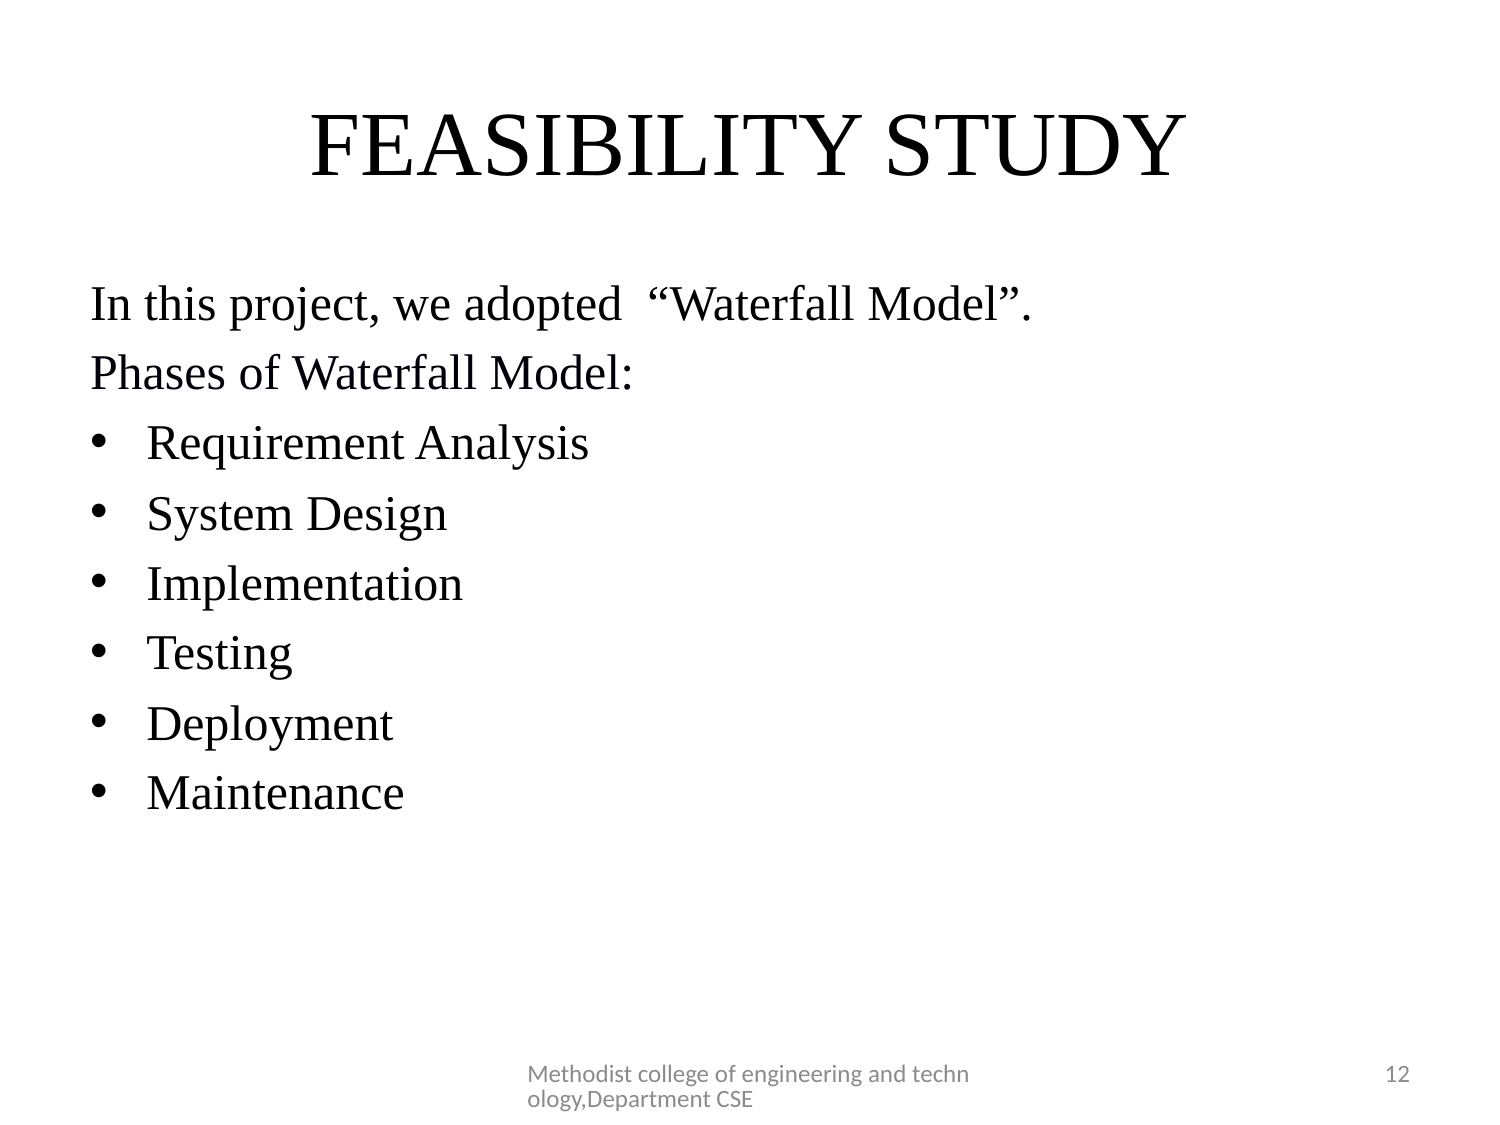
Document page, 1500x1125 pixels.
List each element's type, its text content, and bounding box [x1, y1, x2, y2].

footer Methodist college of engineering and technology,Department CSE [512, 1042, 988, 1103]
title FEASIBILITY STUDY [75, 45, 1425, 233]
slide_number 12 [1074, 1042, 1425, 1103]
list In this project, we adopted “Waterfall Model”. Phases of Waterfall Model: Requirement Analysis System Design Implementation Testing Deployment Maintenance [75, 262, 1425, 1005]
